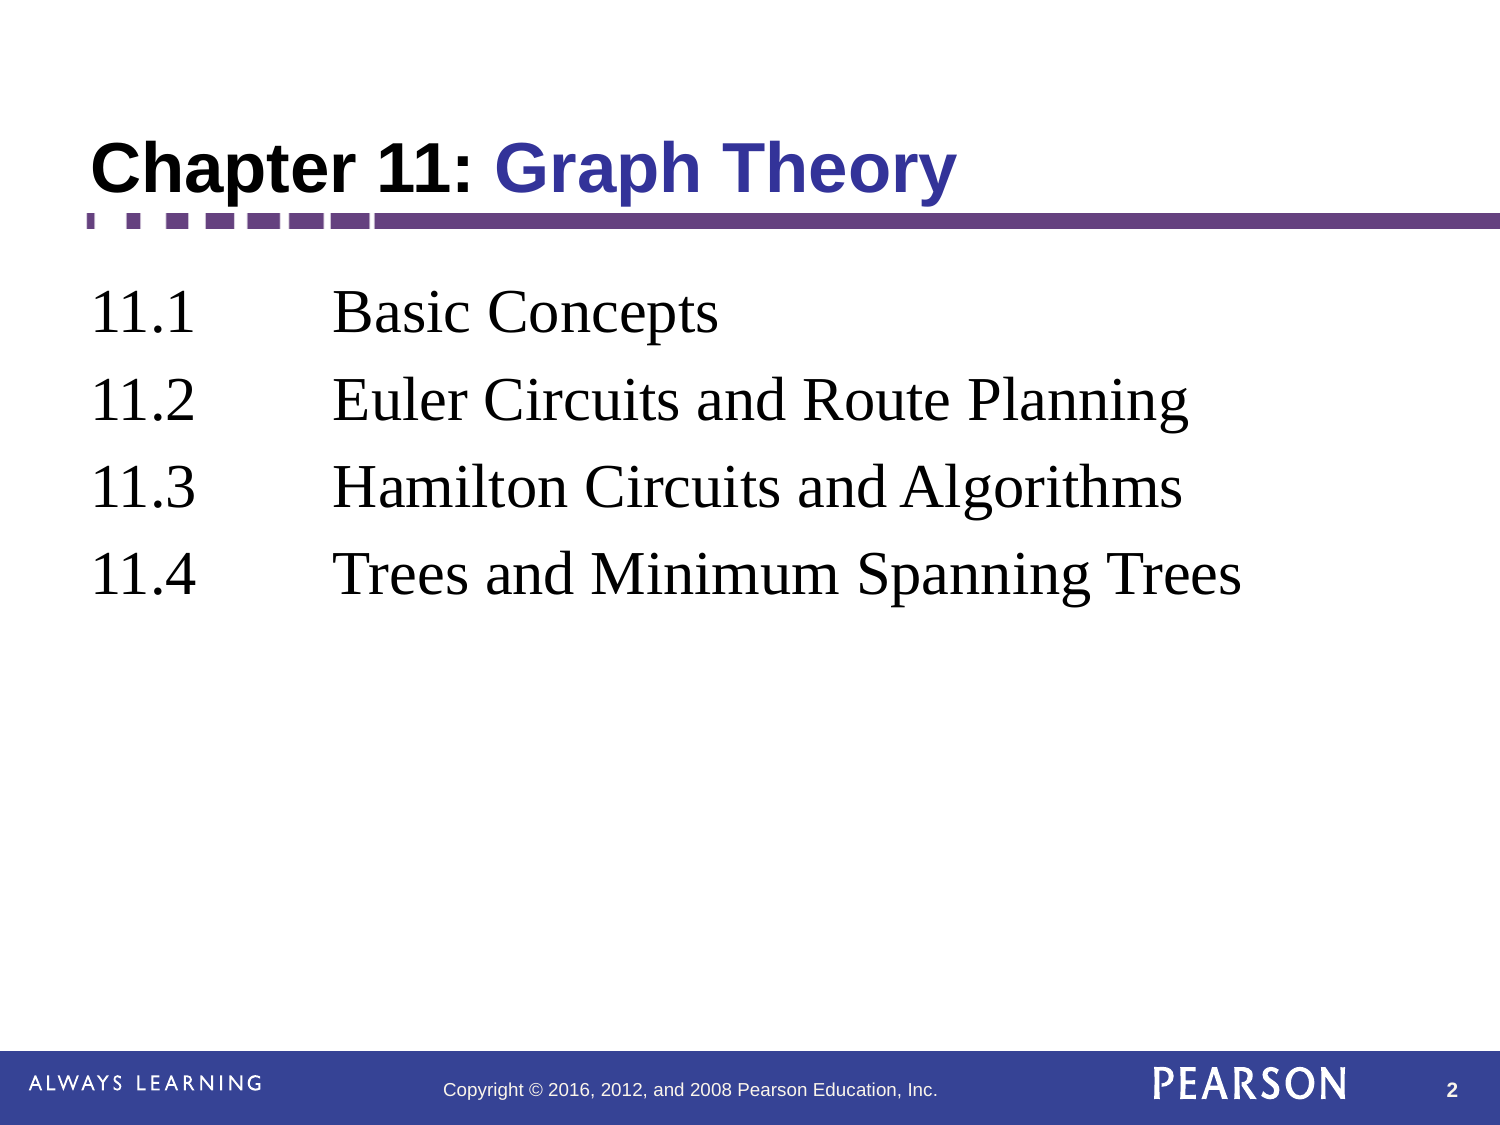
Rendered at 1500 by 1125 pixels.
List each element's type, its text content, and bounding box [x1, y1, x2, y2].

list 11.1 Basic Concepts 11.2 Euler Circuits and Route Planning 11.3 Hamilton Circuits and Algorithms 11.4 Trees and Minimum Spanning Trees [75, 262, 1425, 1005]
title Chapter 11: Graph Theory [75, 27, 1425, 215]
picture [60, 213, 1500, 229]
